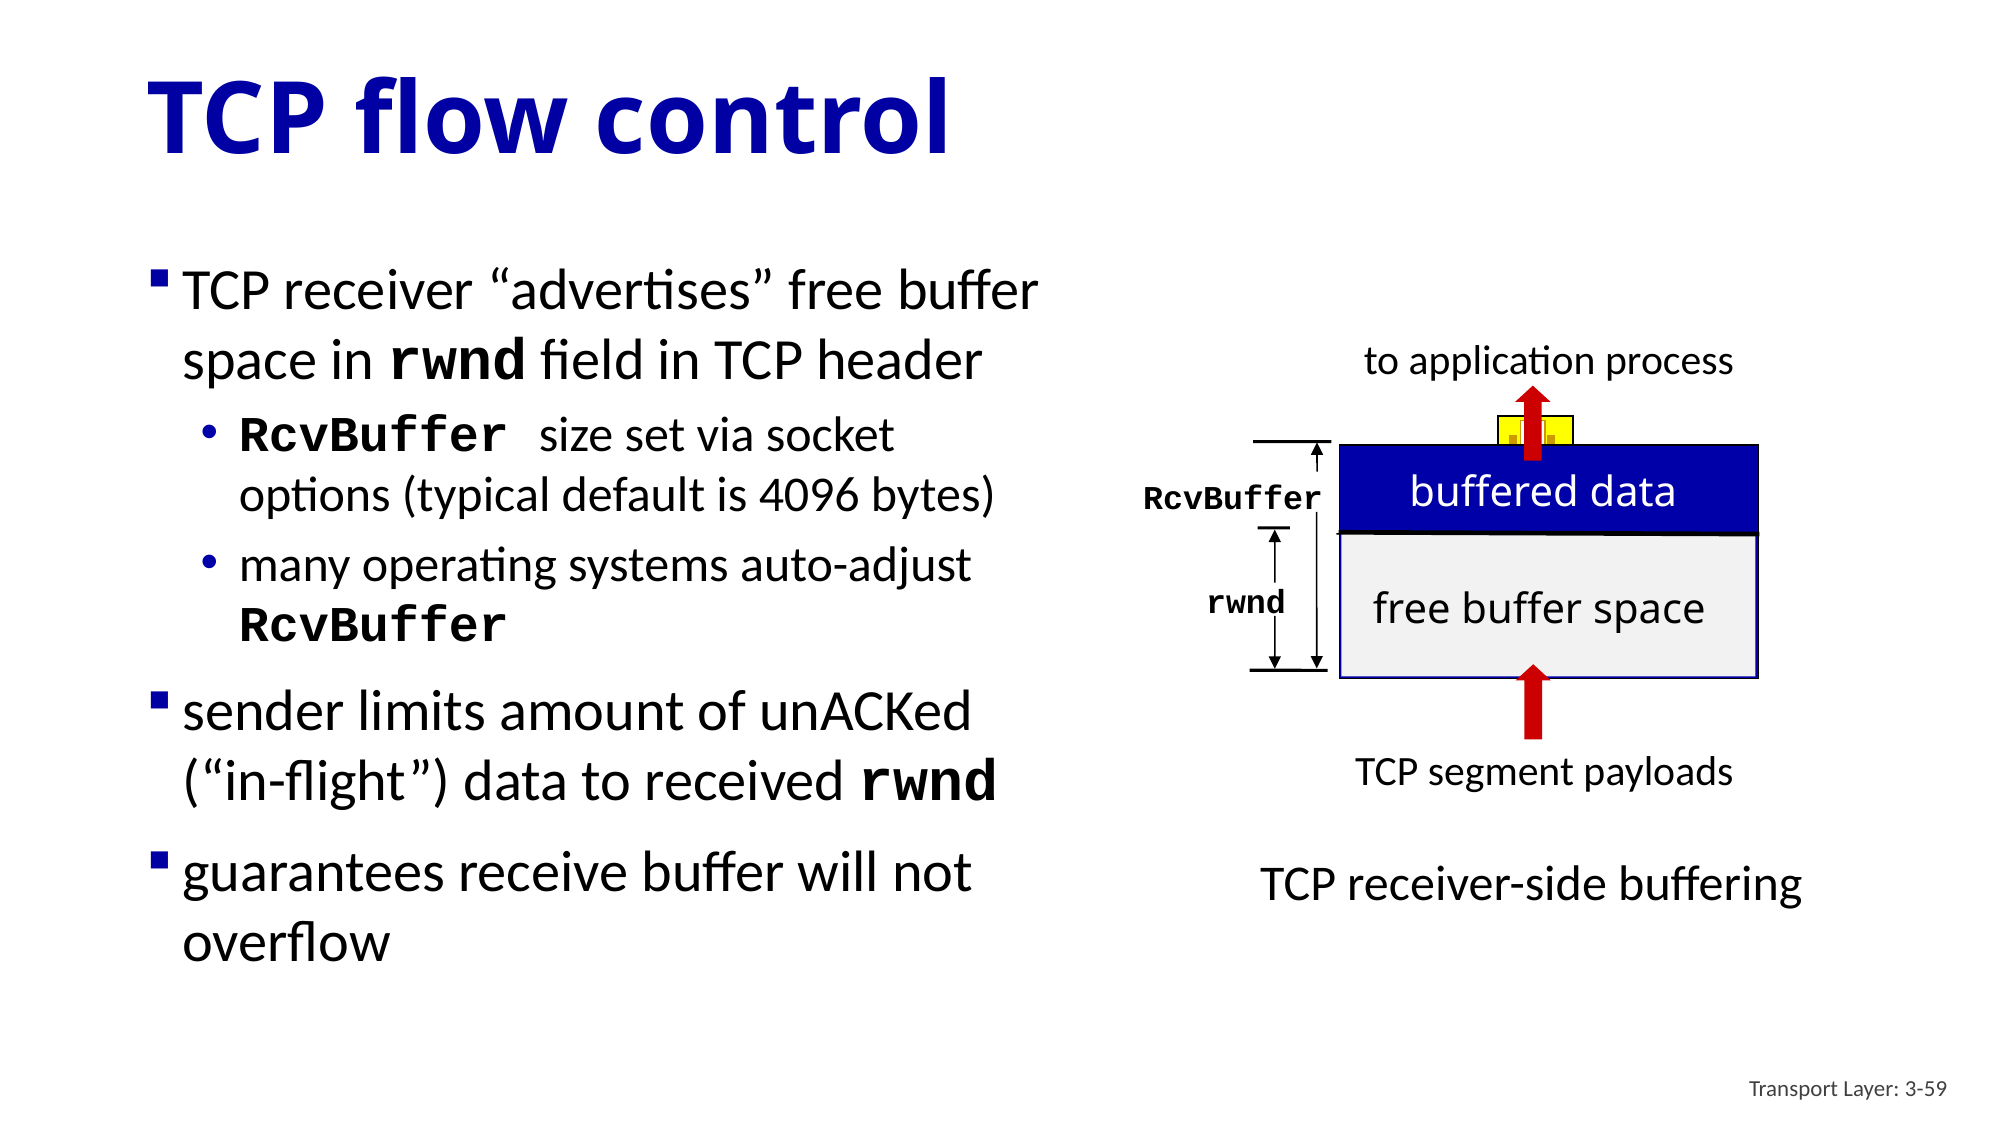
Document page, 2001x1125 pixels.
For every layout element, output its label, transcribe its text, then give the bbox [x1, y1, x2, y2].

text_box TCP segment payloads [1340, 740, 1749, 801]
text_box TCP receiver-side buffering [1245, 842, 1818, 918]
text_box TCP receiver “advertises” free buffer space in rwnd field in TCP header RcvBuffer size set via socket options (typical default is 4096 bytes) many operating systems auto-adjust RcvBuffer sender limits amount of unACKed (“in-flight”) data to received rwnd guarantees receive buffer will not overflow [109, 243, 1066, 1049]
text_box [1268, 615, 1281, 669]
title TCP flow control [131, 47, 2000, 195]
text_box rwnd [1191, 573, 1301, 628]
text_box [1310, 524, 1323, 669]
text_box RcvBuffer [1128, 468, 1336, 524]
text_box [1310, 442, 1324, 468]
slide_number Transport Layer: 3-59 [1512, 1056, 1963, 1117]
text_box to application process [1348, 325, 1750, 385]
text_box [1336, 385, 1760, 740]
text_box [1268, 529, 1281, 583]
